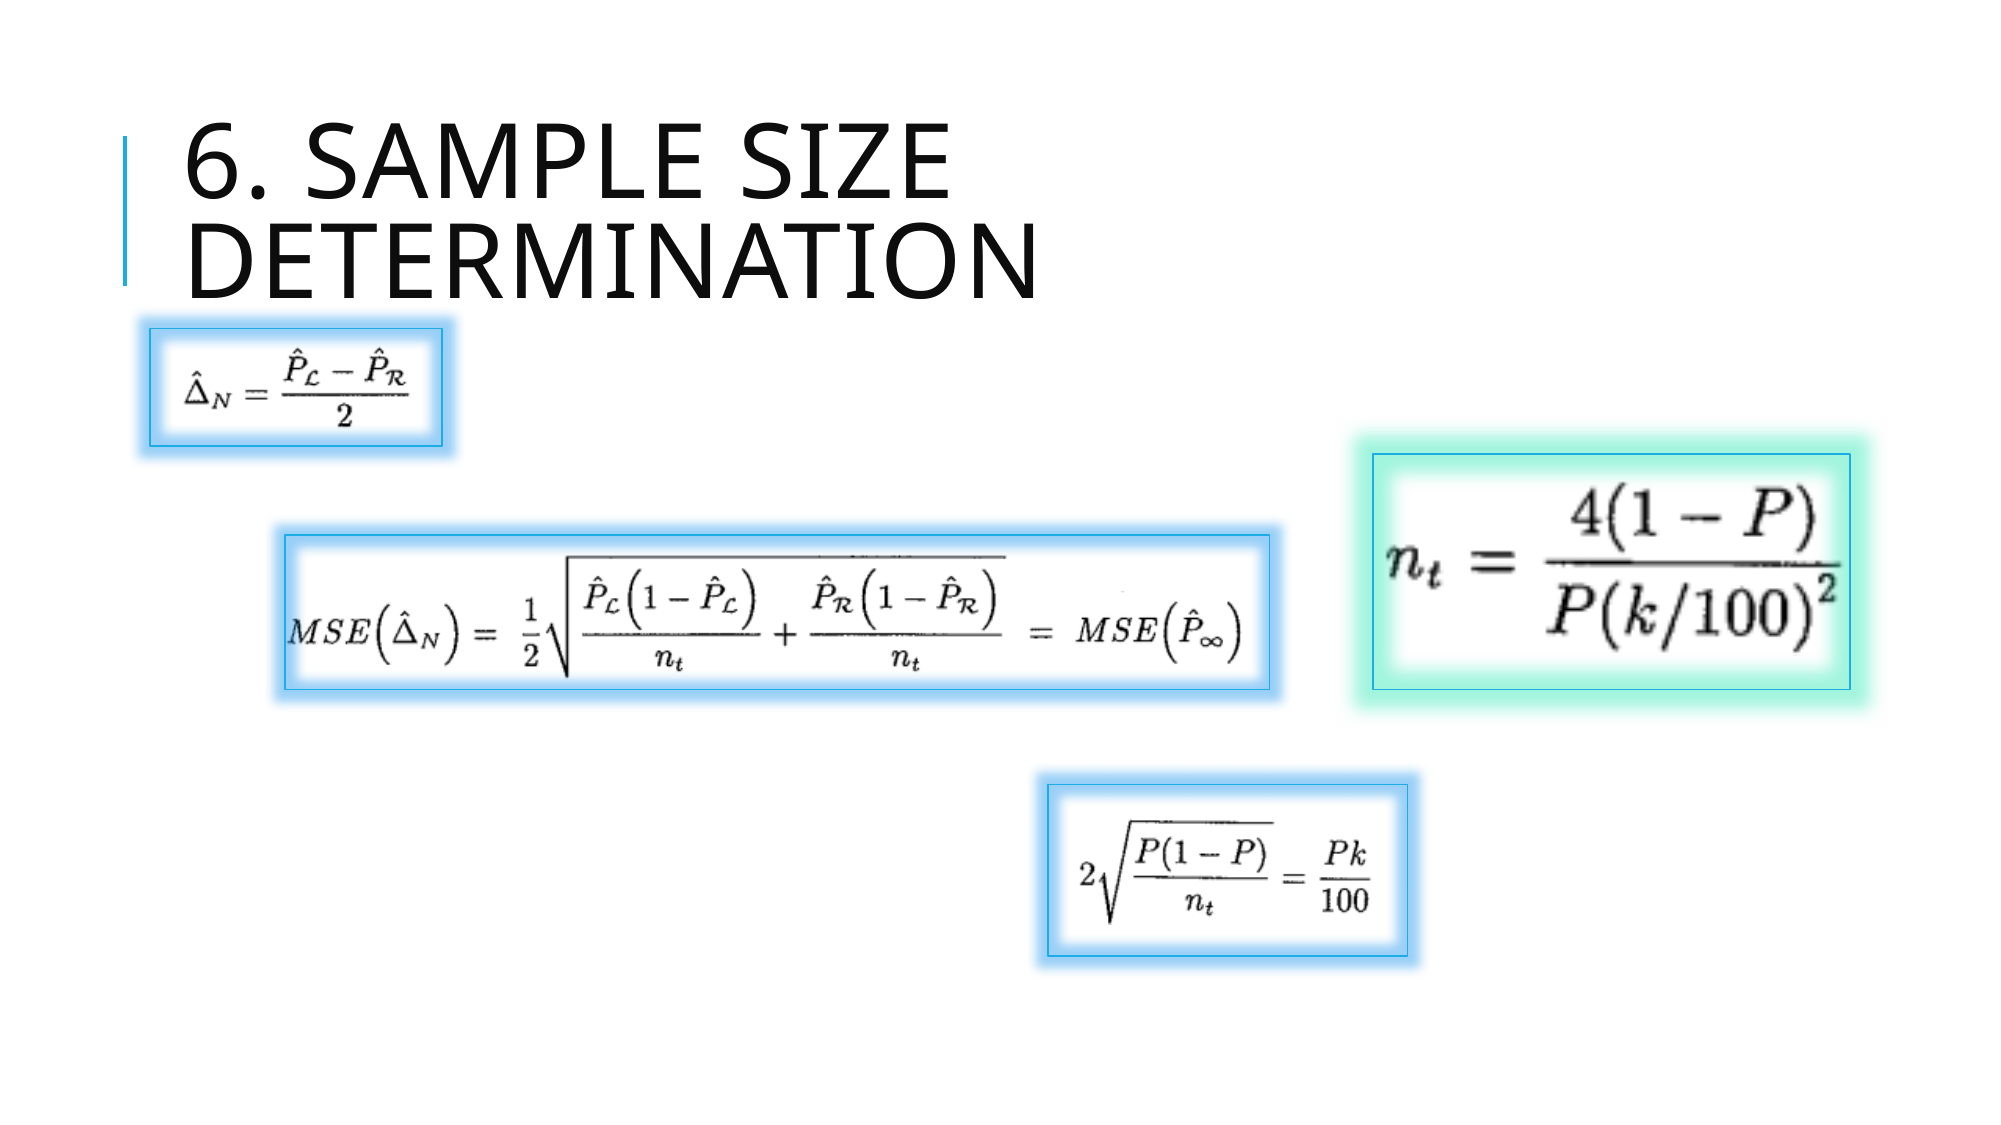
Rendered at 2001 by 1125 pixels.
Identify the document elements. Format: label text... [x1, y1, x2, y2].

picture [1070, 816, 1374, 925]
text_box [284, 535, 1270, 690]
picture [277, 548, 1018, 684]
text_box [1372, 664, 1851, 690]
text_box [1047, 784, 1408, 956]
text_box [149, 328, 443, 447]
picture [1020, 591, 1245, 672]
picture [1372, 468, 1851, 657]
text_box [1372, 453, 1851, 465]
picture [177, 341, 415, 430]
title 6. Sample size determination [168, 96, 1763, 342]
